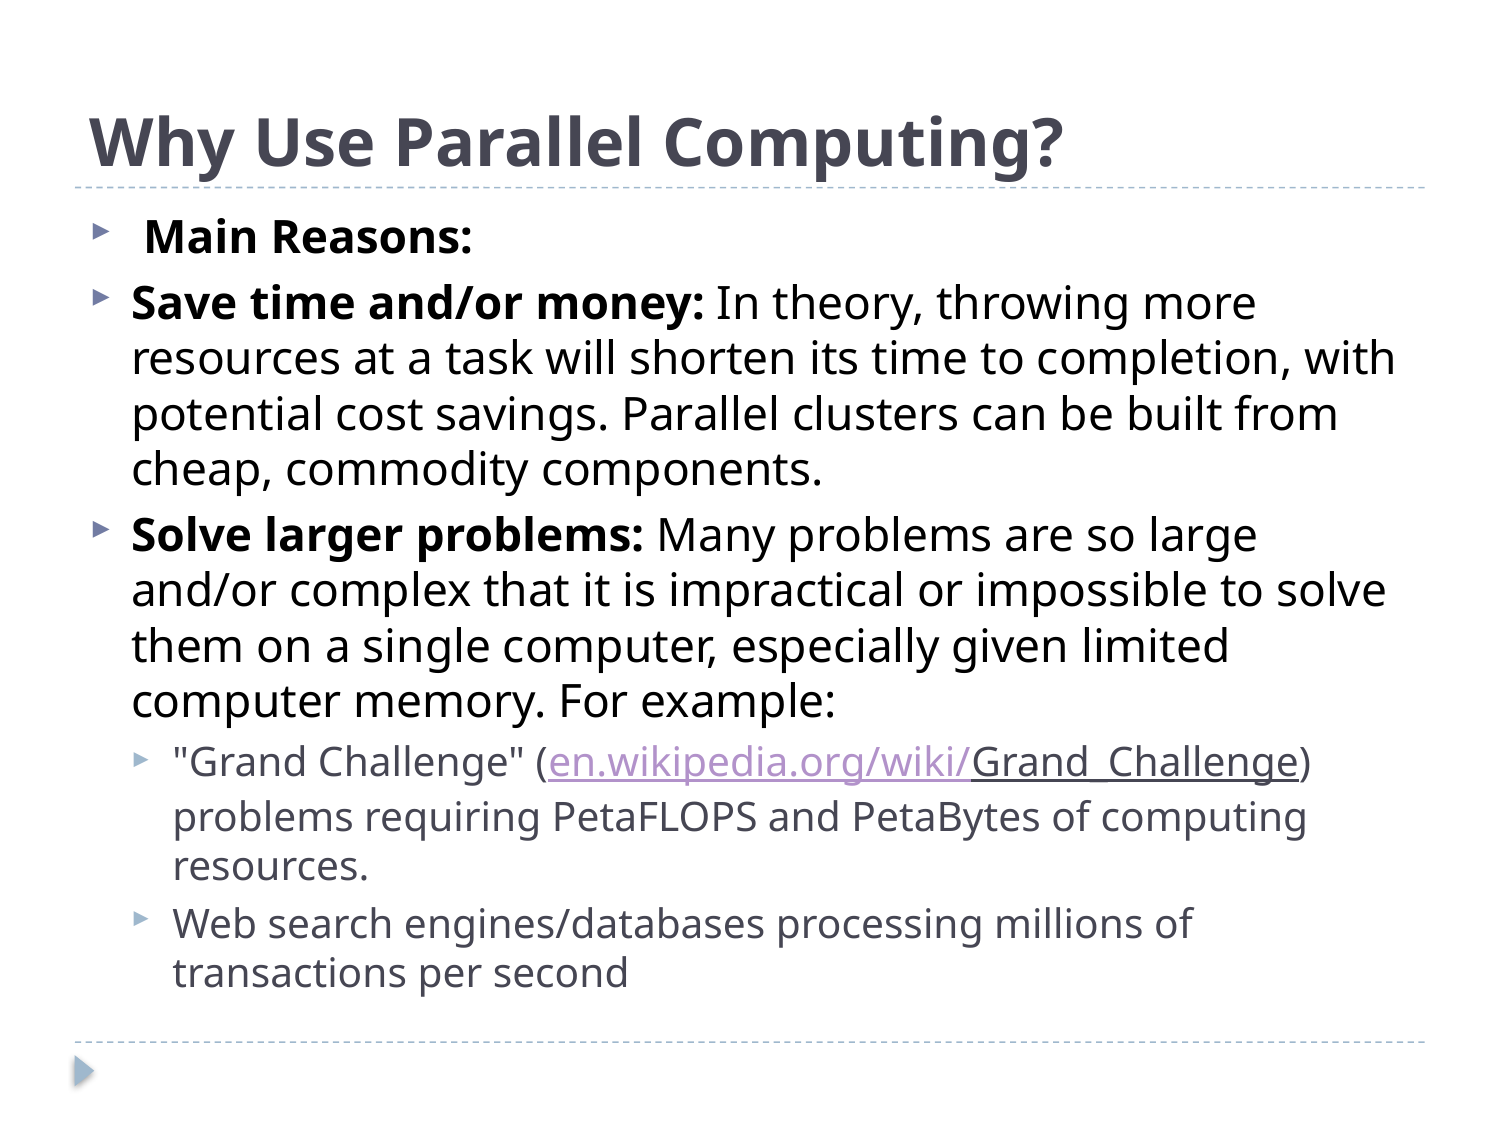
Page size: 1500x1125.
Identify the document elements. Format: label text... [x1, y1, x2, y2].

title Why Use Parallel Computing? [75, 24, 1425, 188]
list Main Reasons: Save time and/or money: In theory, throwing more resources at a task will shorten its time to completion, with potential cost savings. Parallel clusters can be built from cheap, commodity components. Solve larger problems: Many problems are so large and/or complex that it is impractical or impossible to solve them on a single computer, especially given limited computer memory. For example: "Grand Challenge" (en.wikipedia.org/wiki/Grand_Challenge) problems requiring PetaFLOPS and PetaBytes of computing resources. Web search engines/databases processing millions of transactions per second [75, 200, 1425, 1010]
